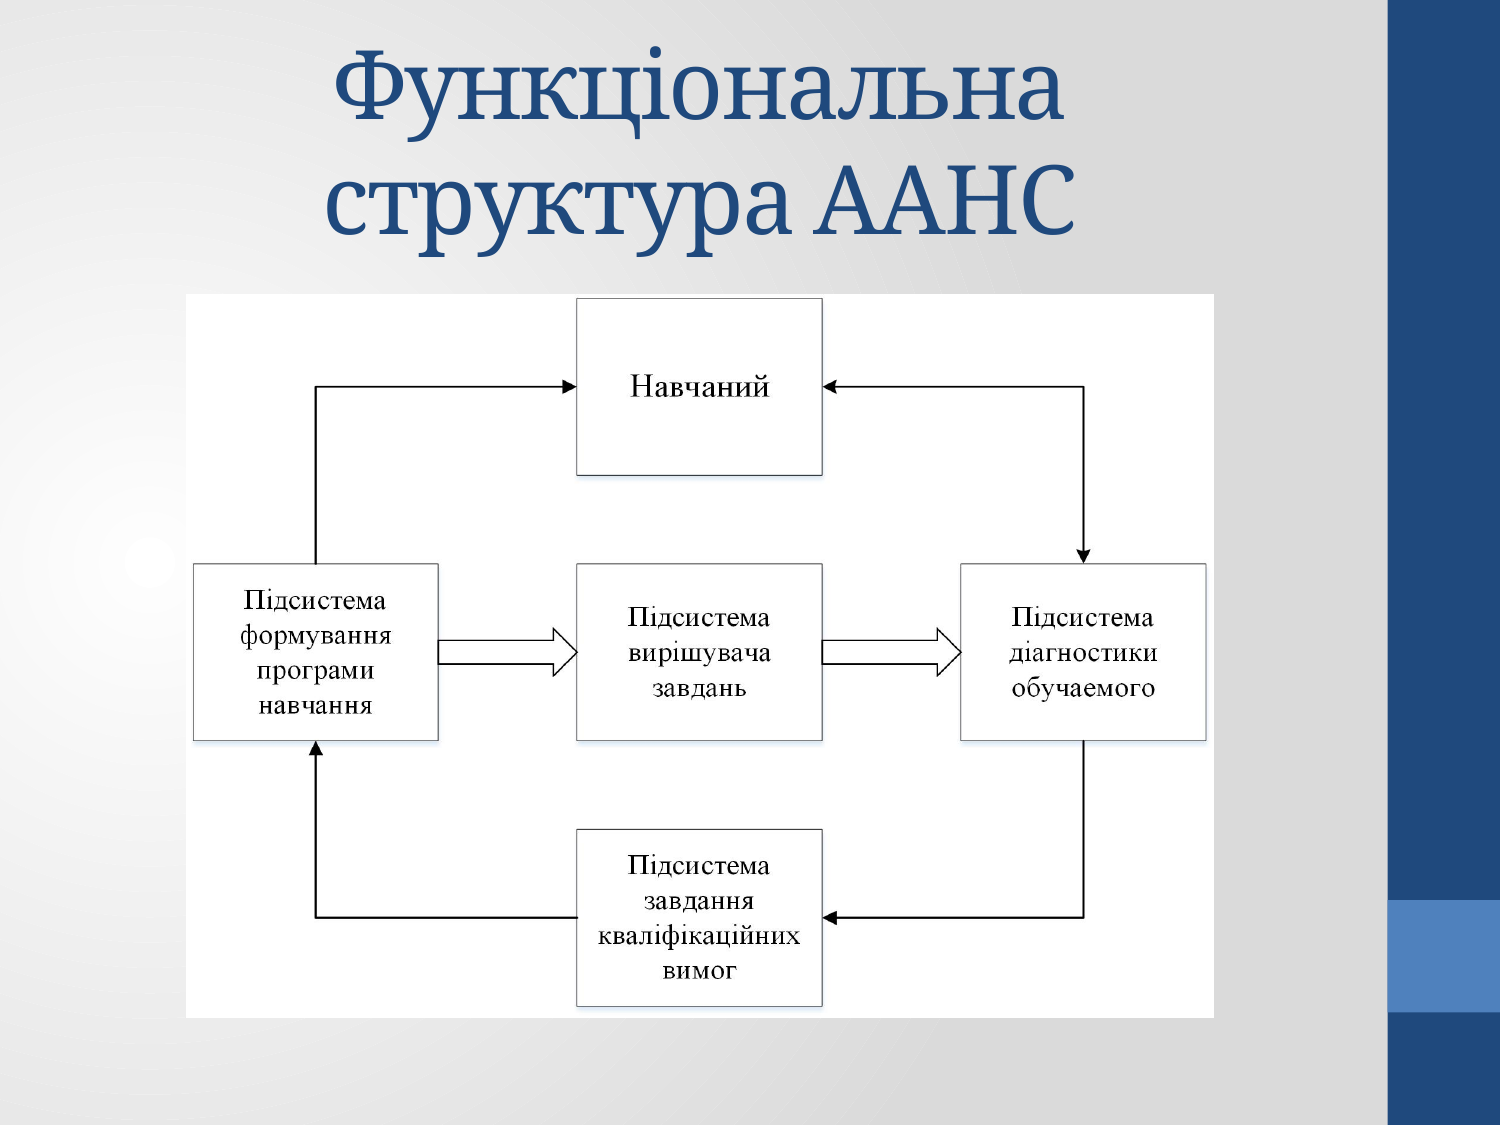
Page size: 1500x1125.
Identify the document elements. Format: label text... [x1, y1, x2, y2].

title Функціональна структура ААНС [75, 45, 1325, 233]
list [186, 293, 1214, 1019]
